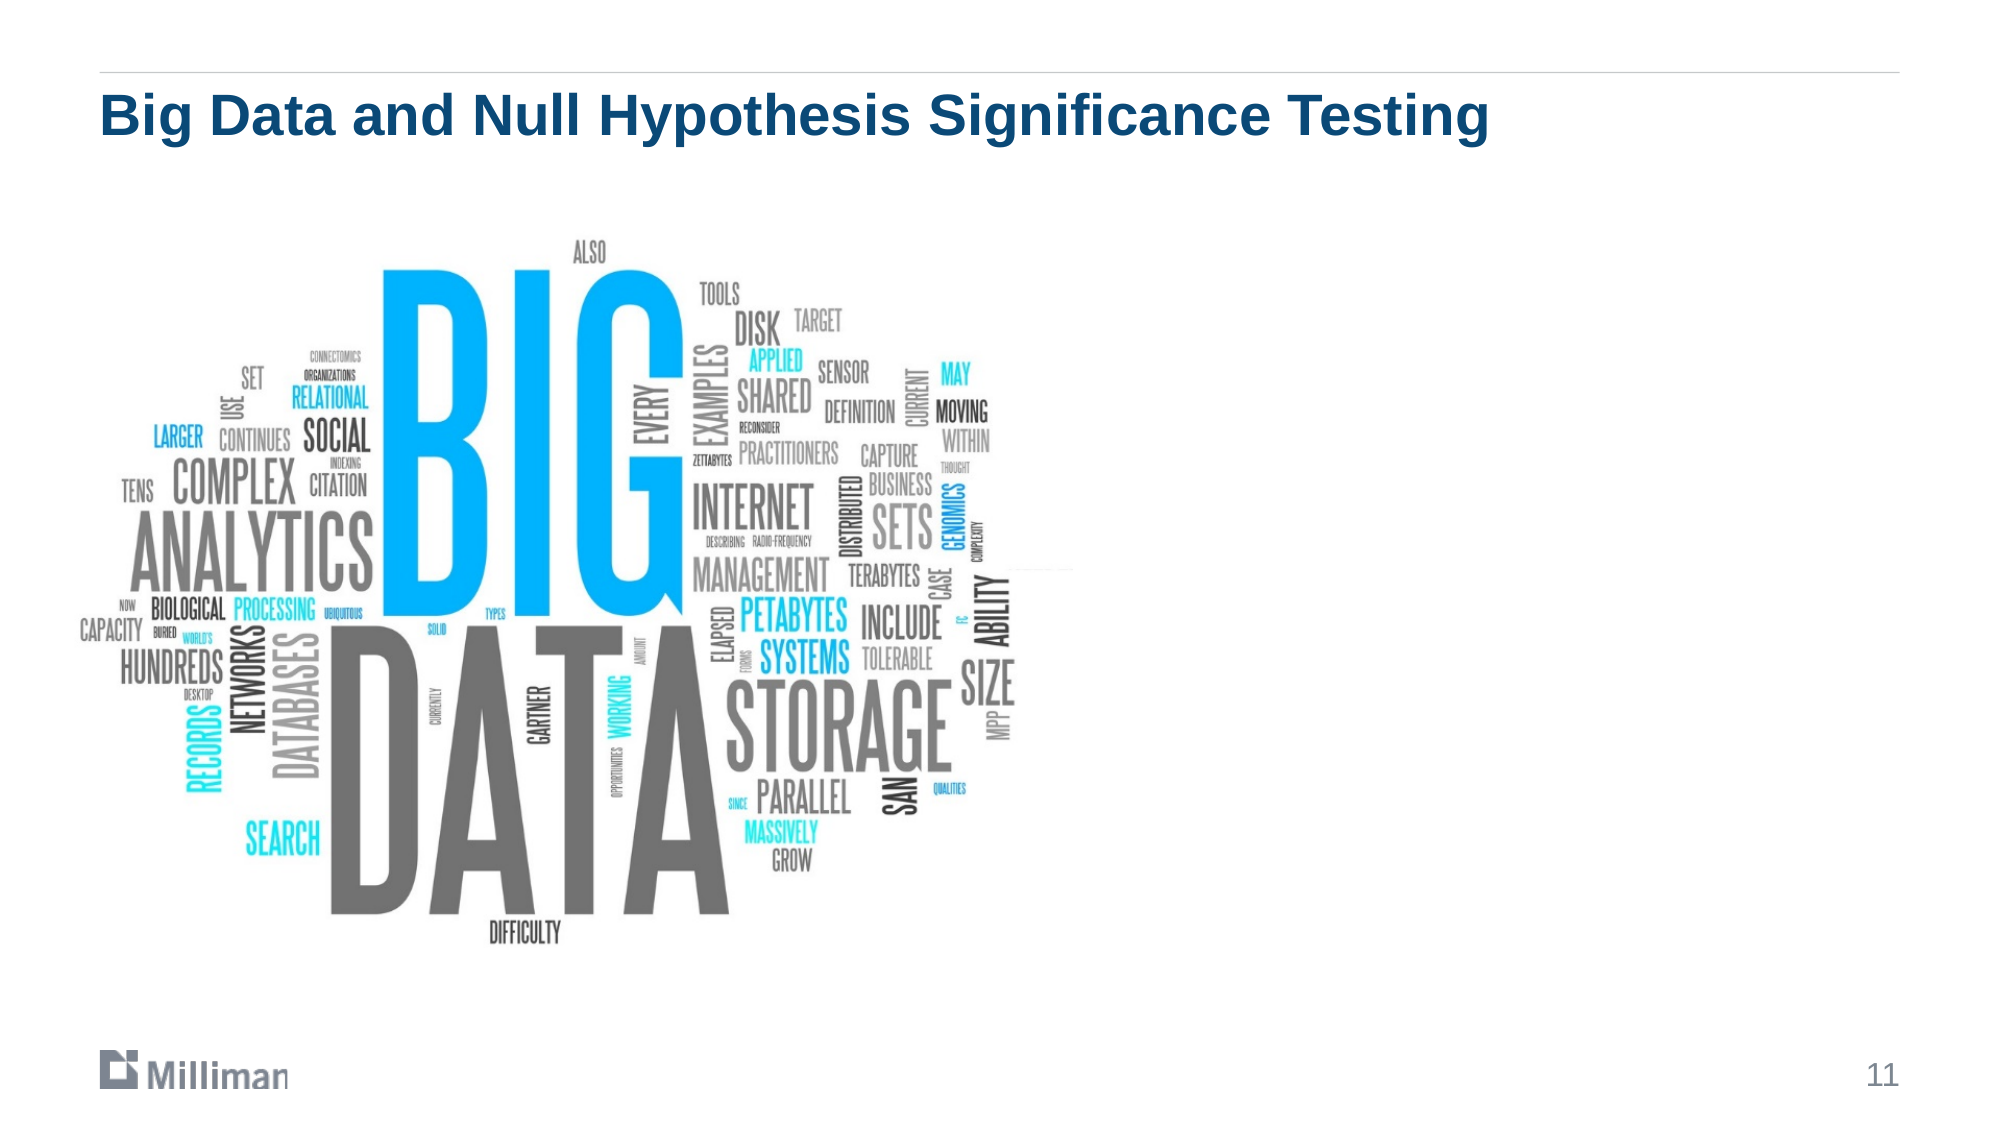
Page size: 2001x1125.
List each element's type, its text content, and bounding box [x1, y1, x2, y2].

title Big Data and Null Hypothesis Significance Testing [99, 85, 1900, 225]
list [49, 155, 1073, 1028]
slide_number 11 [1812, 1054, 1900, 1093]
